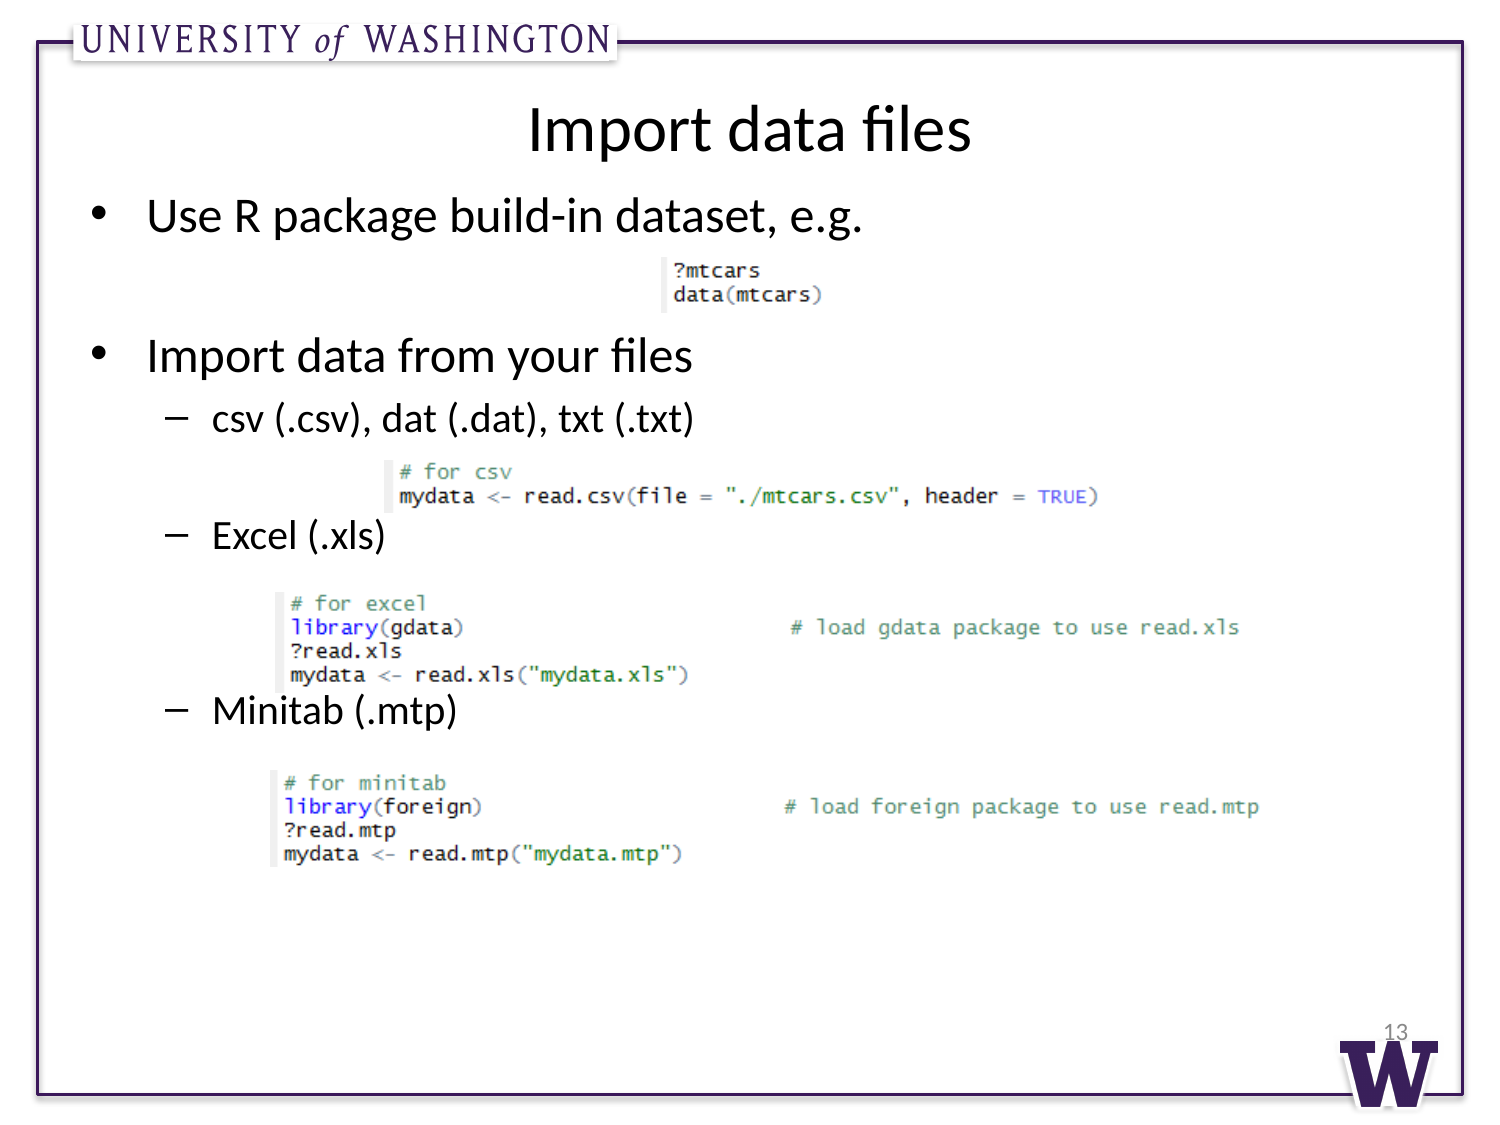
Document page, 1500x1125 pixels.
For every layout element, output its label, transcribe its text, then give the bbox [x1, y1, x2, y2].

picture [661, 257, 840, 313]
picture [384, 460, 1114, 513]
picture [81, 24, 609, 61]
slide_number 13 [1073, 999, 1424, 1060]
picture [274, 592, 1262, 693]
title Import data files [75, 87, 1425, 163]
list Use R package build-in dataset, e.g. Import data from your files csv (.csv), dat (.dat), txt (.txt) Excel (.xls) Minitab (.mtp) [75, 174, 1425, 1013]
picture [269, 769, 1266, 868]
picture [1340, 1041, 1438, 1107]
